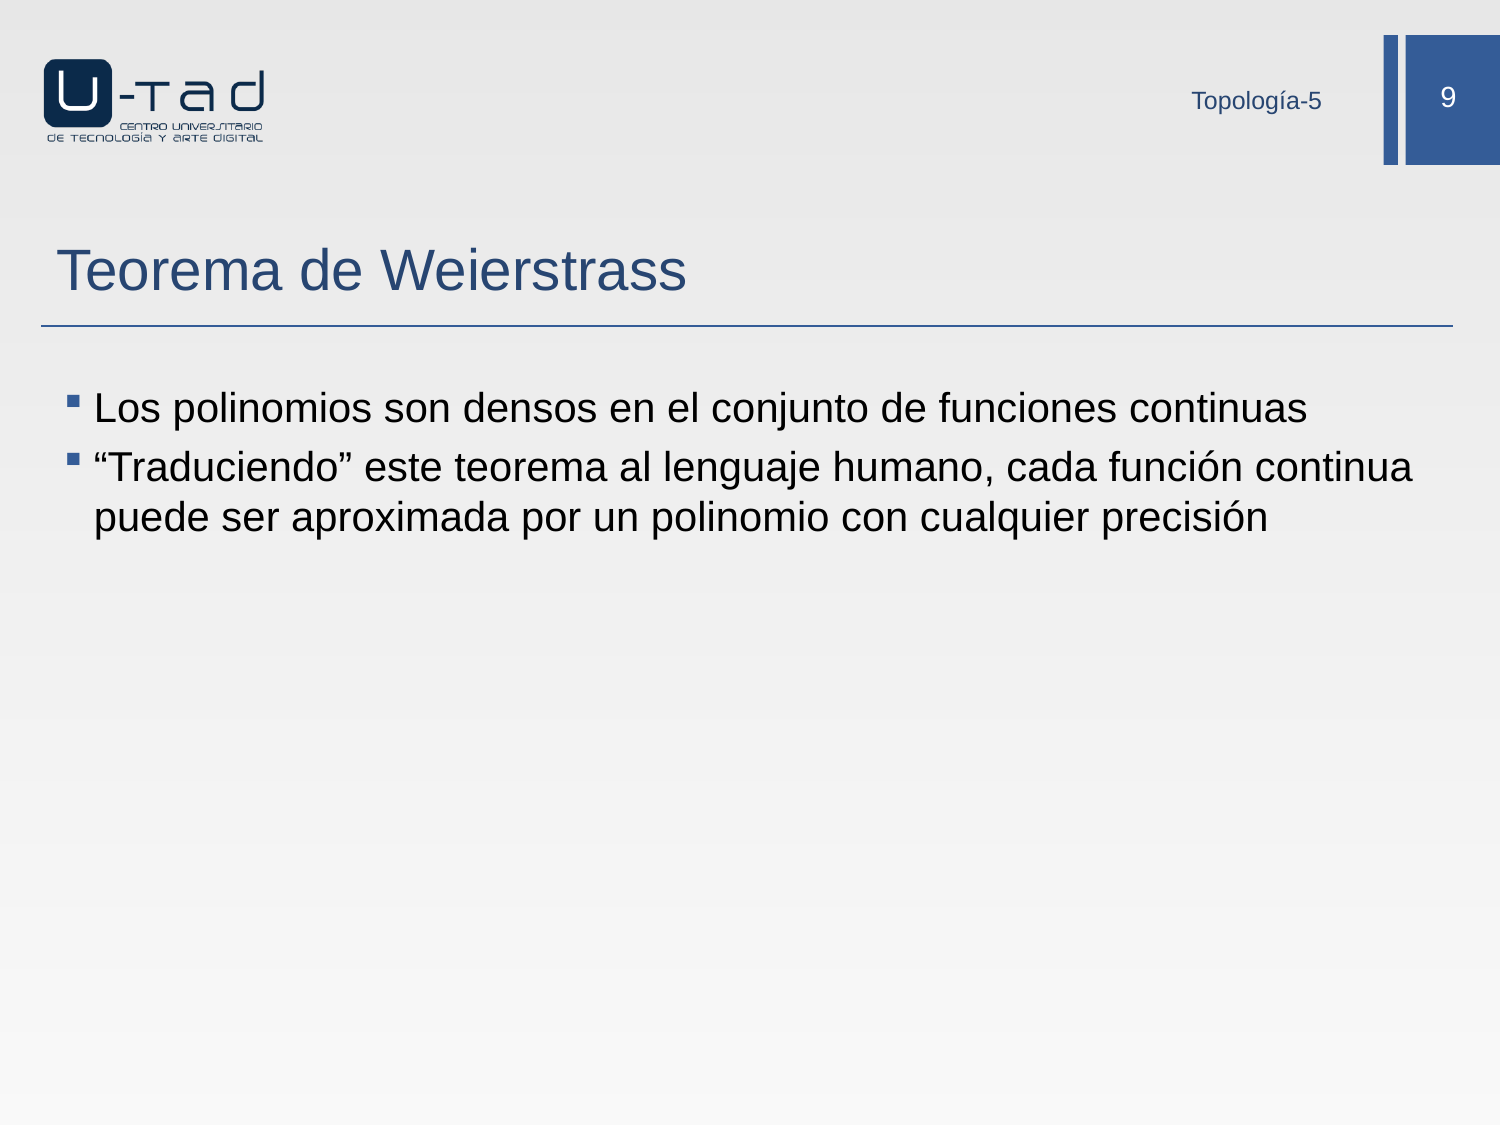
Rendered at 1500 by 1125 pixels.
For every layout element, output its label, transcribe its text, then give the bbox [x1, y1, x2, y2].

list Los polinomios son densos en el conjunto de funciones continuas “Traduciendo” este teorema al lenguaje humano, cada función continua puede ser aproximada por un polinomio con cualquier precisión [41, 373, 1453, 1035]
footer Topología-5 [747, 78, 1338, 128]
picture [17, 49, 290, 151]
title Teorema de Weierstrass [41, 208, 1453, 327]
